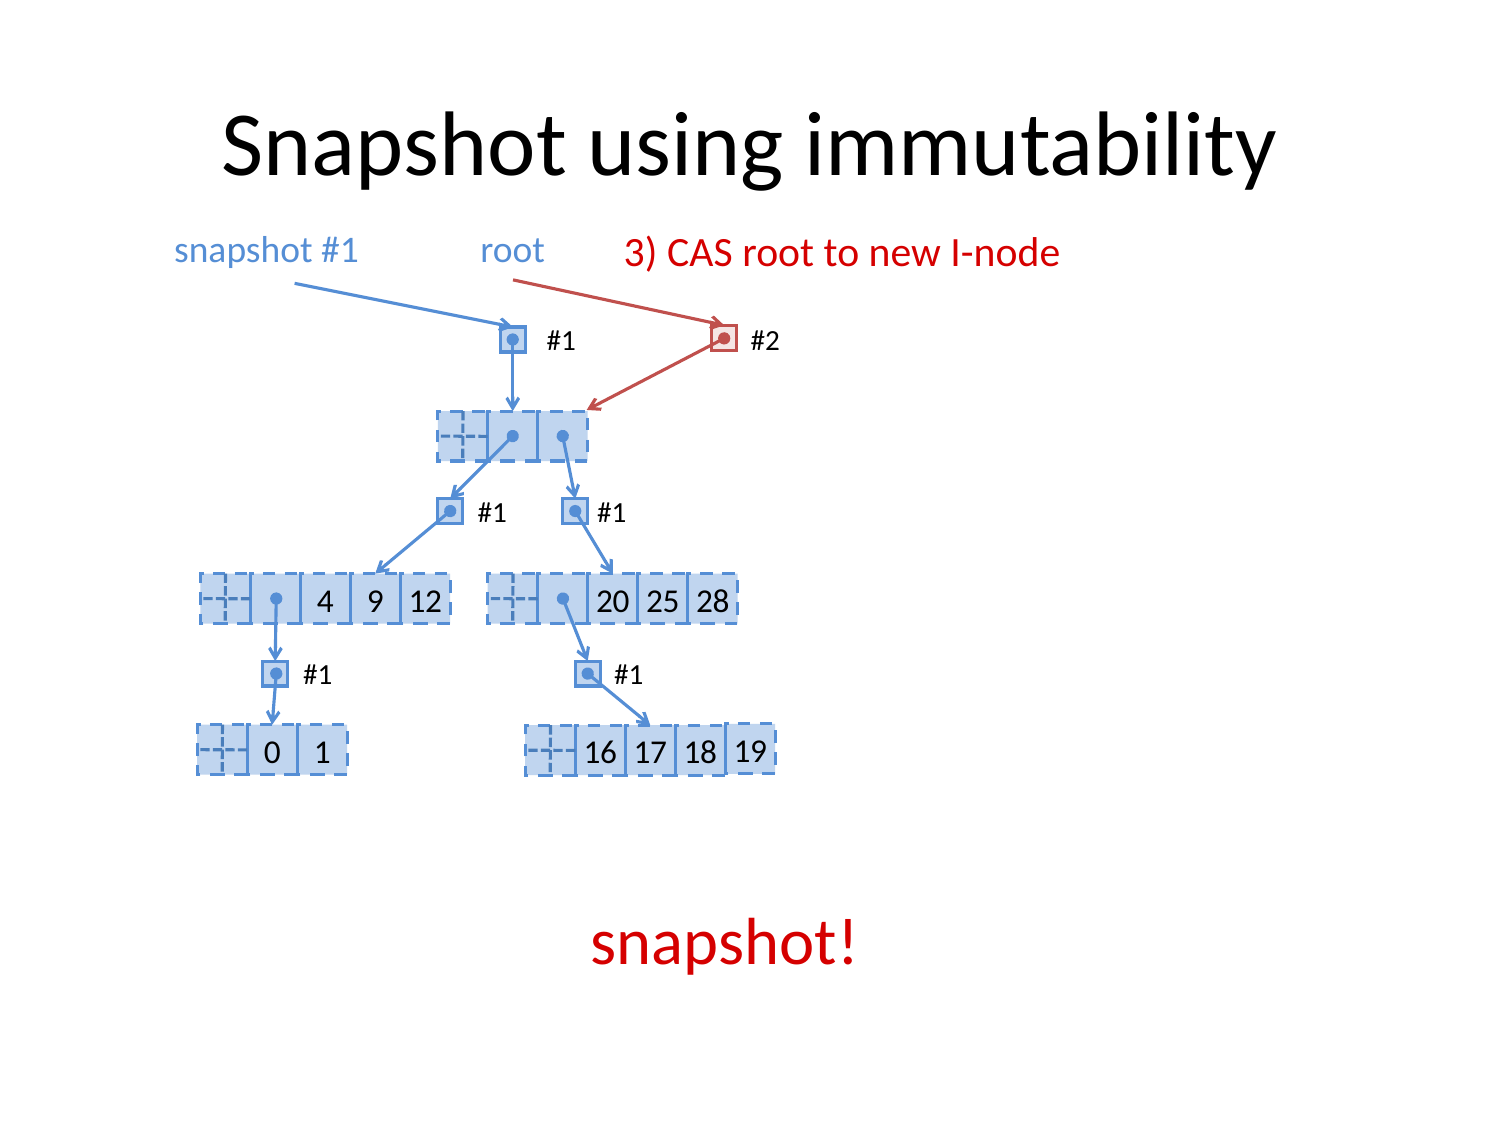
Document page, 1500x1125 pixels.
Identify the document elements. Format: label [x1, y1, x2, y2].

text_box [159, 217, 375, 278]
text_box [199, 217, 1076, 624]
text_box [524, 648, 776, 776]
text_box [576, 890, 874, 985]
text_box [562, 485, 658, 562]
text_box [465, 217, 560, 278]
text_box [196, 648, 364, 775]
text_box [487, 573, 738, 643]
title [75, 45, 1425, 233]
